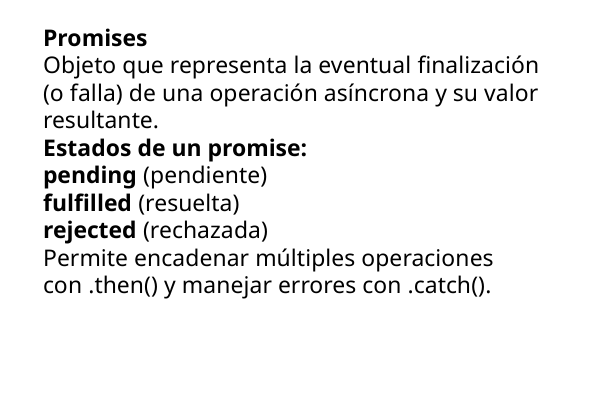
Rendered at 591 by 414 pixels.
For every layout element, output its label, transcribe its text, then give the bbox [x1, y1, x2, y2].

text_box Promises Objeto que representa la eventual finalización (o falla) de una operación asíncrona y su valor resultante. Estados de un promise: pending (pendiente) fulfilled (resuelta) rejected (rechazada) Permite encadenar múltiples operaciones con .then() y manejar errores con .catch(). [28, 16, 571, 334]
